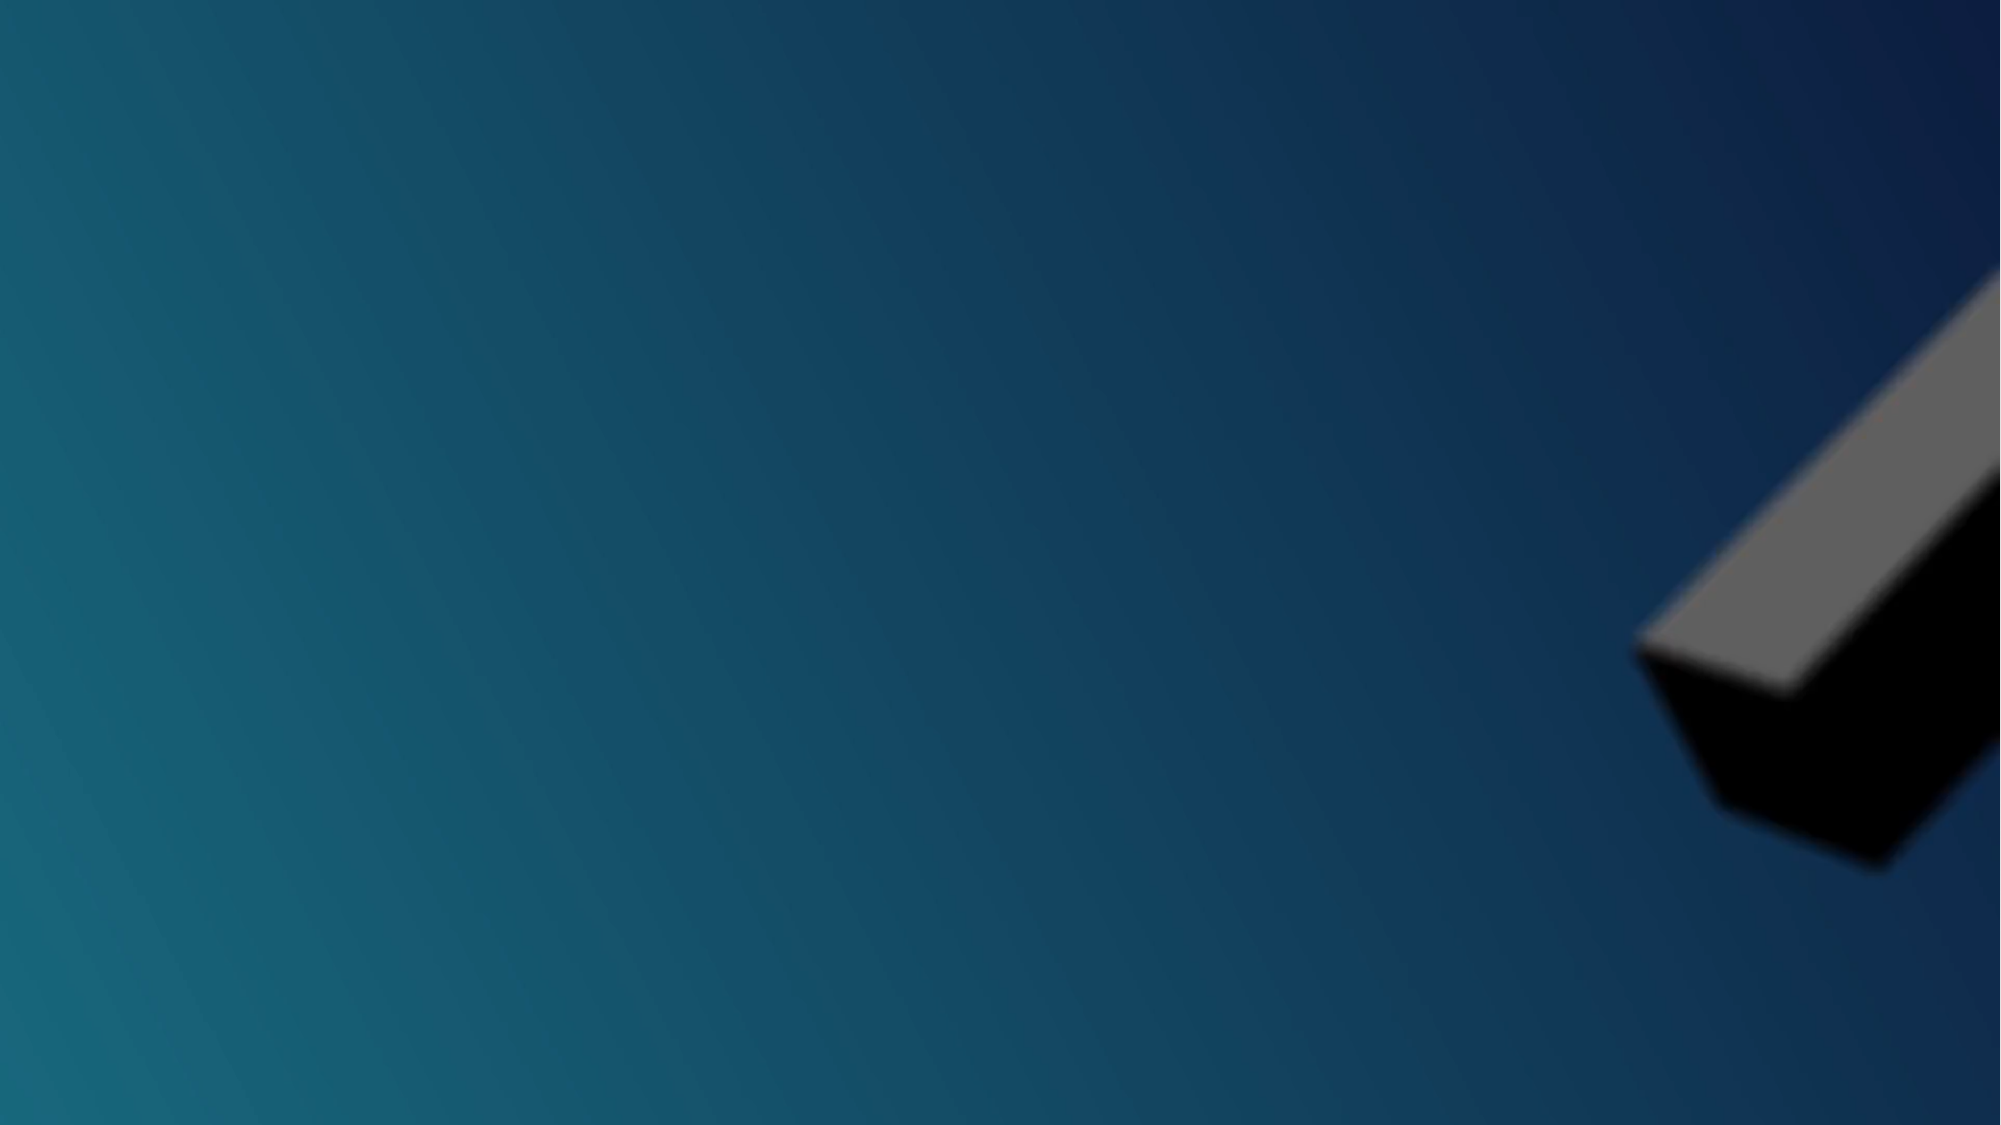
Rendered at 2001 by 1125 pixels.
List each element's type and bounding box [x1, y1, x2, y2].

text_box [0, 0, 2000, 1125]
